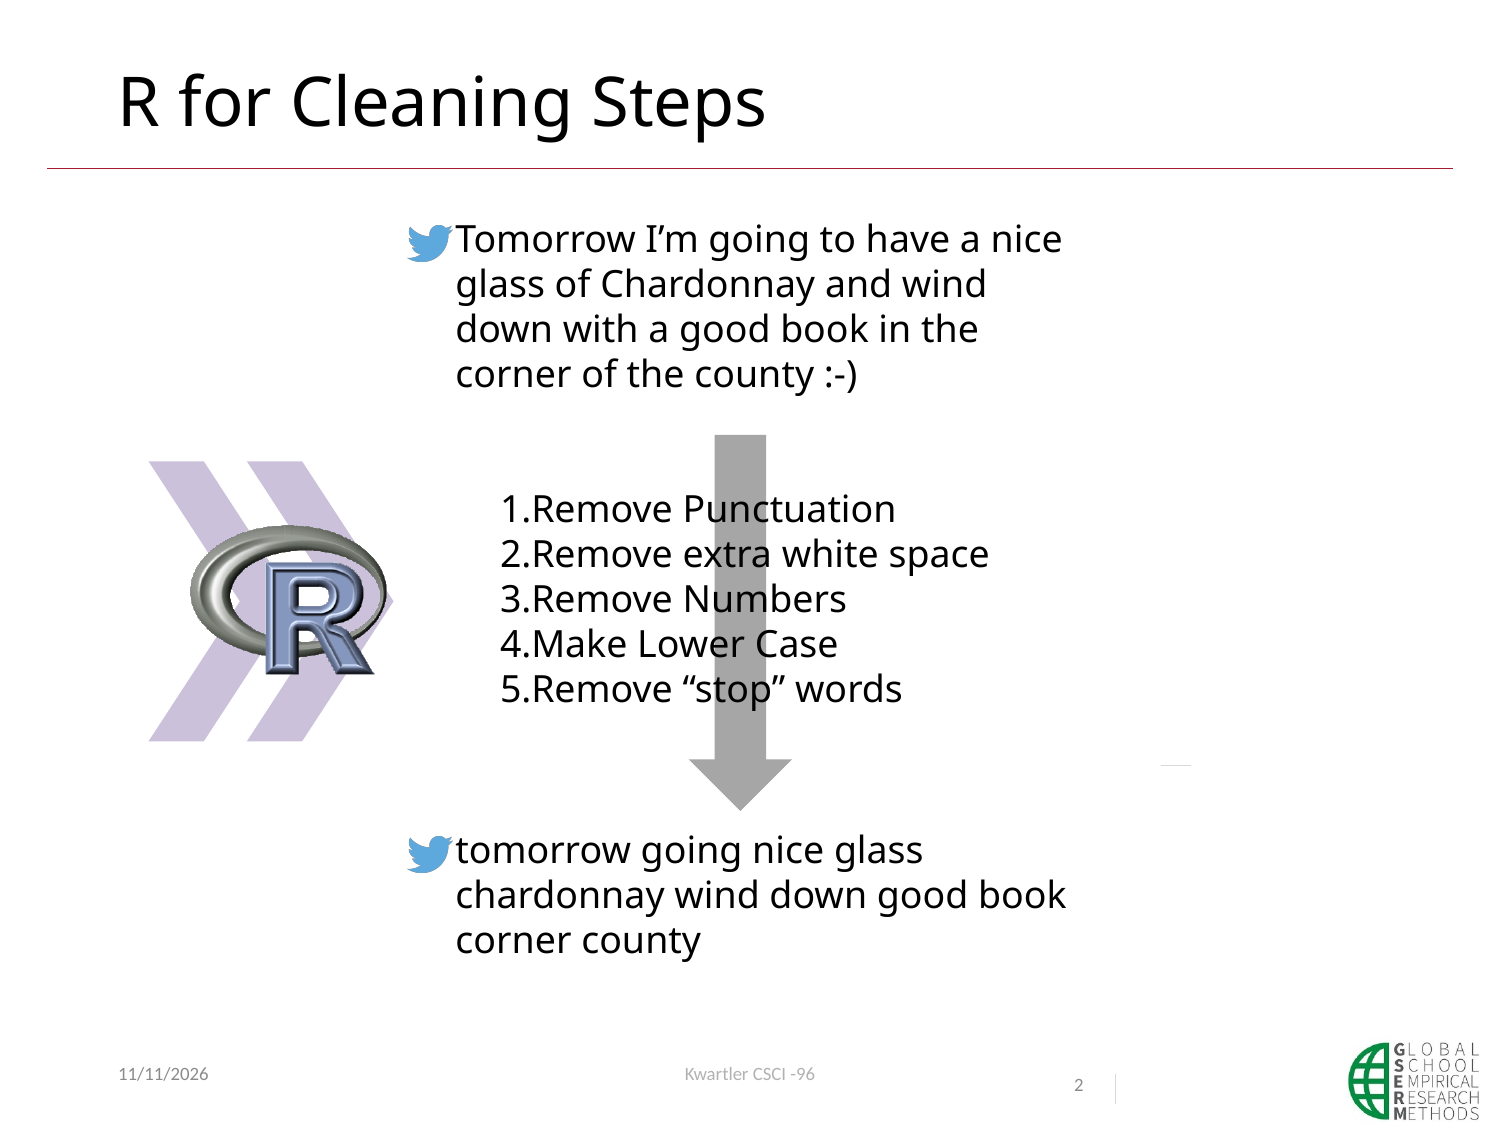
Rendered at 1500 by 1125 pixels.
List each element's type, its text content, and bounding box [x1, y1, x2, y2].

slide_number 2 [1059, 1042, 1200, 1103]
title R for Cleaning Steps [103, 59, 1397, 157]
footer Kwartler CSCI -96 [496, 1042, 1004, 1103]
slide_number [103, 1042, 441, 1103]
picture [1342, 1035, 1500, 1125]
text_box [148, 461, 394, 742]
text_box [441, 434, 1049, 811]
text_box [407, 207, 1084, 405]
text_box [407, 818, 1084, 970]
